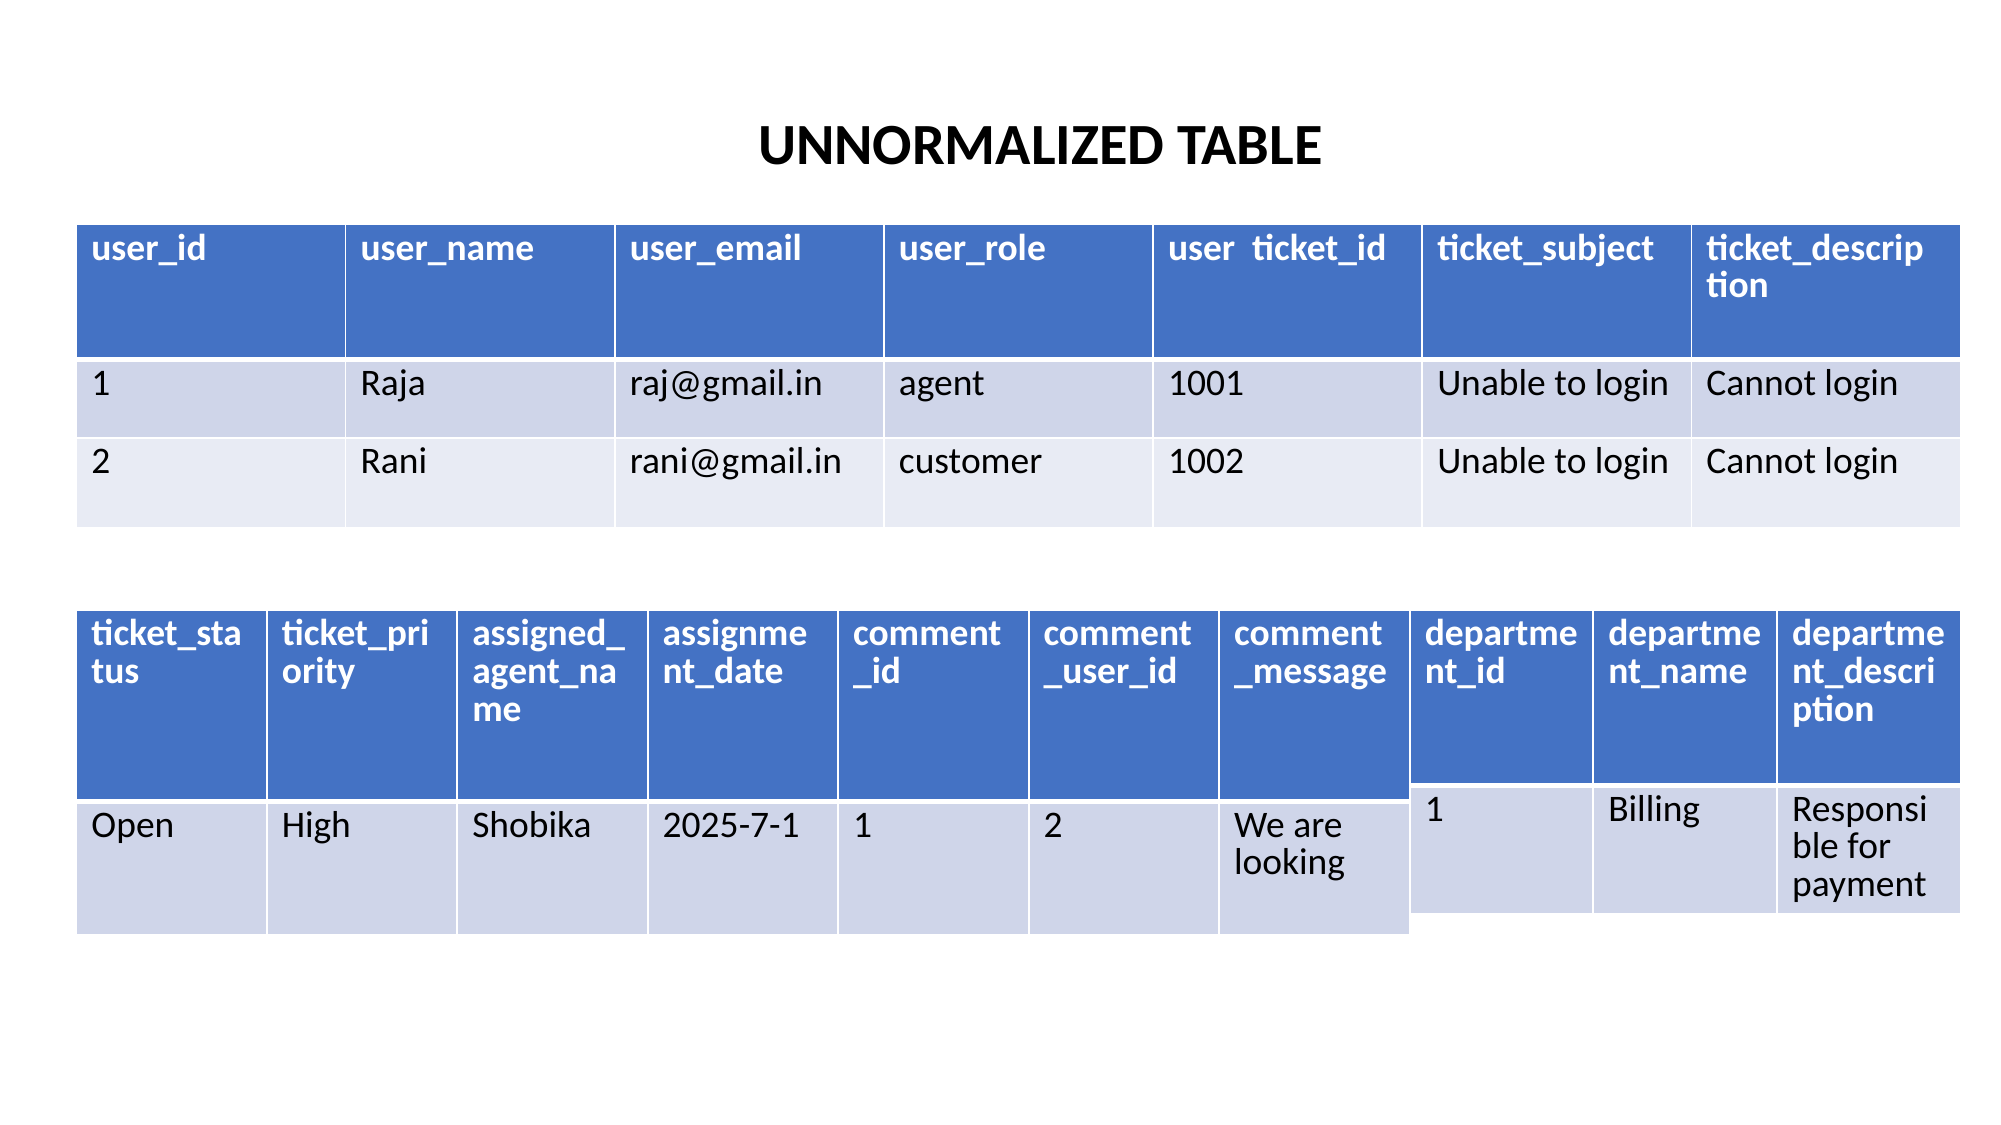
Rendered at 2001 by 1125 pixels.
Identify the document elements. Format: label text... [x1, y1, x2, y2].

table_cell 2 [77, 439, 345, 527]
table_header user_role [885, 225, 1152, 357]
table_cell Cannot login [1692, 362, 1960, 437]
table_cell 1 [77, 362, 345, 437]
table_cell agent [885, 362, 1152, 437]
table_cell 2025-7-1 [649, 804, 837, 934]
table_cell High [268, 804, 456, 934]
table_header ticket_priority [268, 611, 456, 799]
table_header department_description [1778, 611, 1960, 783]
table_header ticket_subject [1423, 225, 1691, 357]
table_cell customer [885, 439, 1152, 527]
table_cell Shobika [458, 804, 647, 934]
table_cell Unable to login [1423, 439, 1691, 527]
table_cell Raja [346, 362, 614, 437]
table_header user ticket_id [1154, 225, 1421, 357]
table_cell 1 [1411, 788, 1592, 913]
table_cell We are looking [1220, 804, 1409, 934]
table_cell Rani [346, 439, 614, 527]
table_header user_id [77, 225, 345, 357]
table_cell Billing [1594, 788, 1776, 913]
table_cell Responsible for payment [1778, 788, 1960, 913]
table_header assignment_date [649, 611, 837, 799]
table_header department_id [1411, 611, 1592, 783]
table_cell rani@gmail.in [616, 439, 883, 527]
table_header comment_message [1220, 611, 1409, 799]
table_cell 2 [1030, 804, 1218, 934]
table_header UNNORMALIZED TABLE [743, 113, 1663, 187]
table_cell 1002 [1154, 439, 1421, 527]
table_cell 1 [839, 804, 1028, 934]
table_header ticket_description [1692, 225, 1960, 357]
table_header comment_id [839, 611, 1028, 799]
table_cell Cannot login [1692, 439, 1960, 527]
table_header assigned_agent_name [458, 611, 647, 799]
table_cell 1001 [1154, 362, 1421, 437]
table_cell raj@gmail.in [616, 362, 883, 437]
table_header user_name [346, 225, 614, 357]
table_cell Unable to login [1423, 362, 1691, 437]
table_cell Open [77, 804, 266, 934]
table_header department_name [1594, 611, 1776, 783]
table_header comment_user_id [1030, 611, 1218, 799]
table_header ticket_status [77, 611, 266, 799]
table_header user_email [616, 225, 883, 357]
